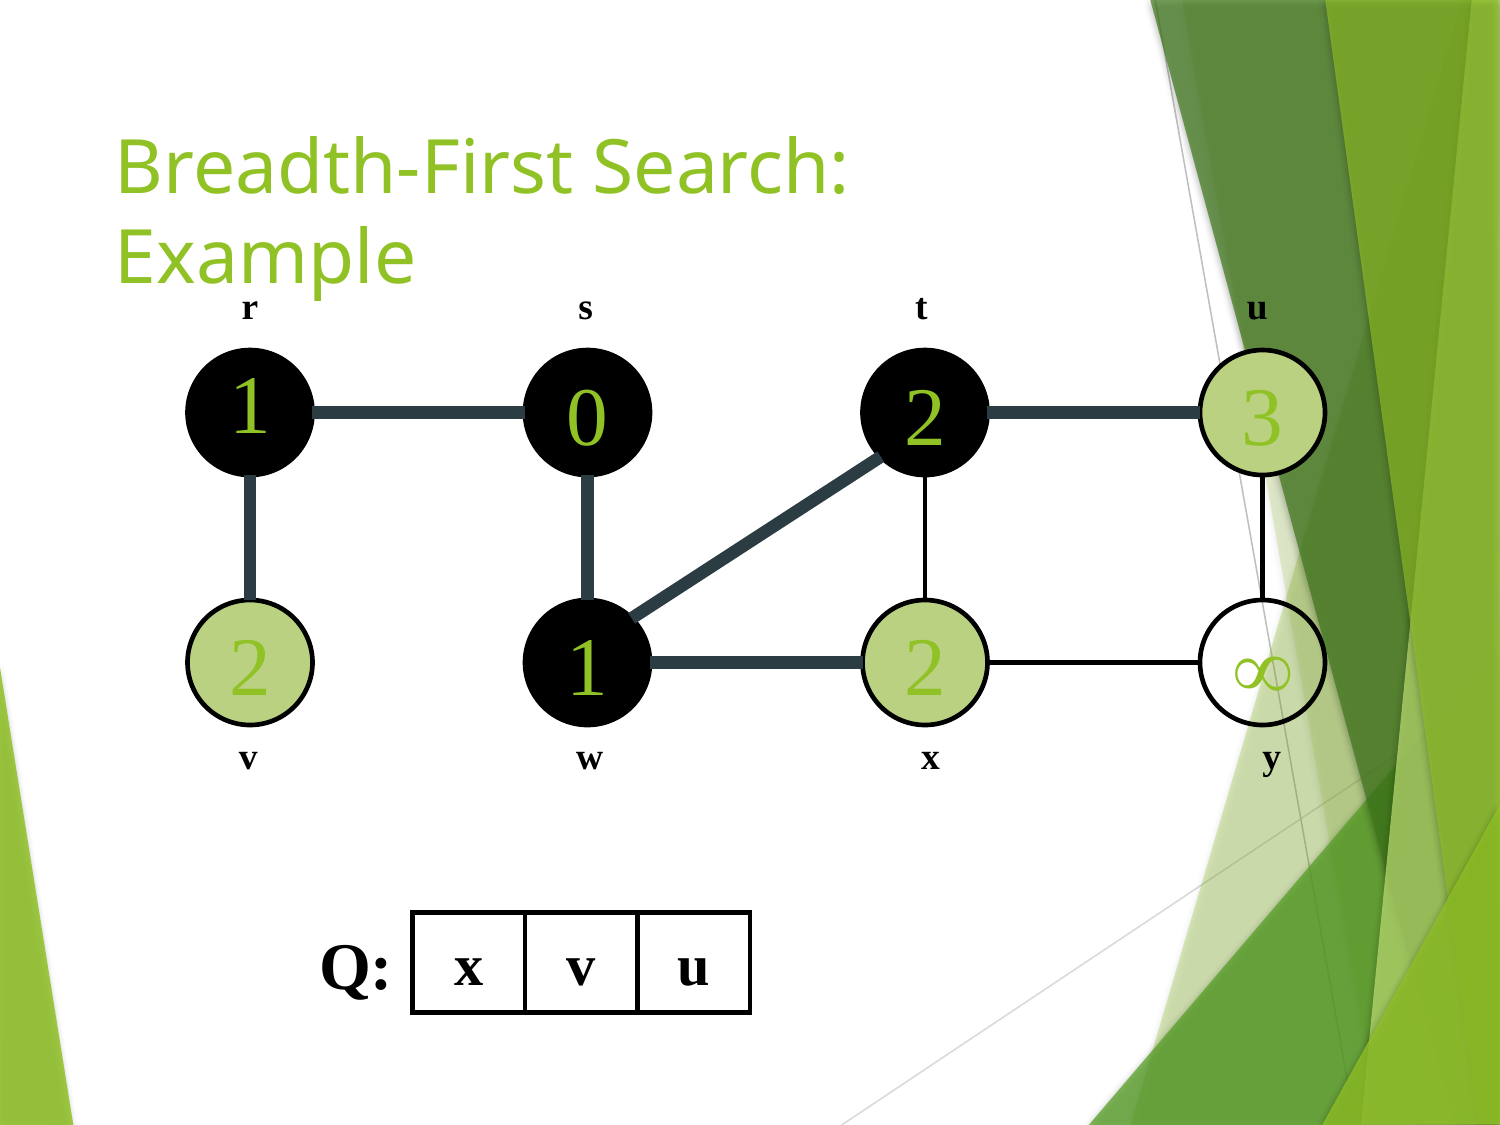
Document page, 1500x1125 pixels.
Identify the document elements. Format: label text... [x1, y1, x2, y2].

text_box 0 [525, 350, 651, 475]
text_box 3 [1200, 350, 1326, 475]
text_box 2 [862, 600, 988, 724]
text_box u [1231, 274, 1283, 335]
text_box Q: [300, 912, 412, 1013]
text_box x [906, 724, 955, 785]
text_box t [900, 274, 943, 335]
text_box 1 [187, 350, 313, 475]
text_box 2 [862, 350, 988, 475]
text_box v [223, 724, 273, 785]
text_box y [1247, 724, 1296, 785]
text_box x [412, 912, 525, 1013]
text_box 1 [525, 600, 650, 724]
text_box u [637, 912, 750, 1013]
text_box r [226, 274, 274, 335]
text_box s [563, 274, 608, 335]
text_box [631, 458, 882, 617]
title Breadth-First Search: Example [99, 99, 1142, 317]
text_box 2 [187, 600, 313, 724]
text_box v [525, 912, 637, 1013]
text_box w [561, 724, 618, 785]
text_box  [1200, 600, 1326, 724]
